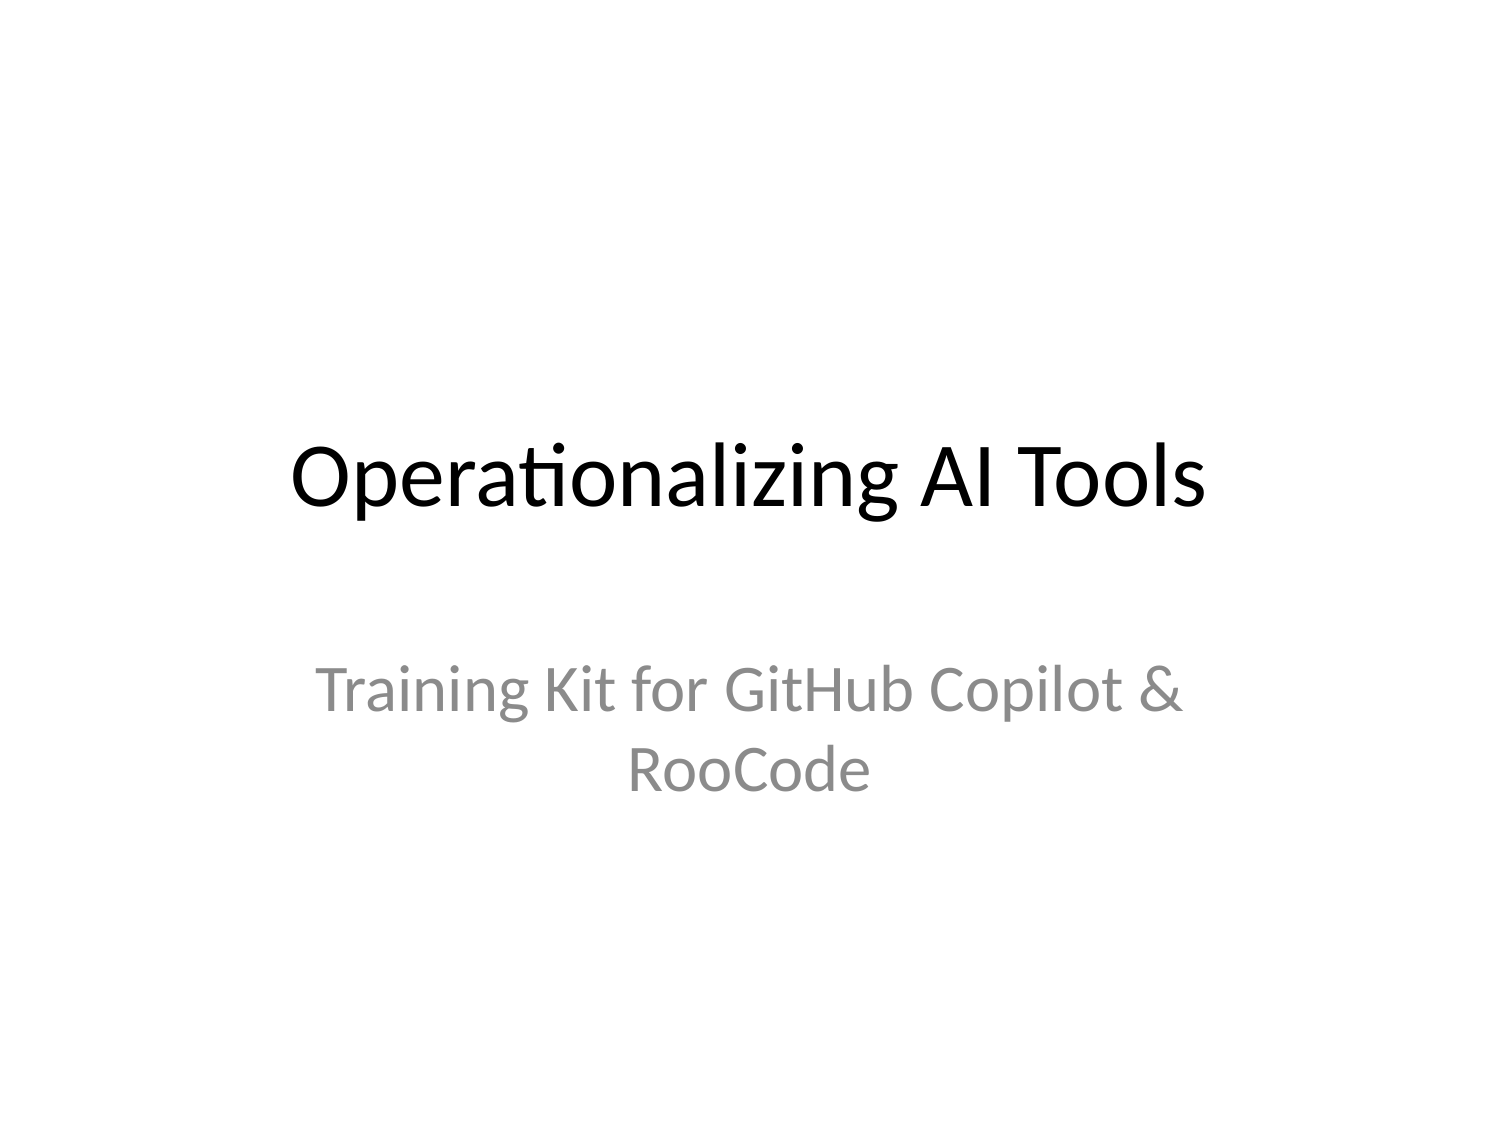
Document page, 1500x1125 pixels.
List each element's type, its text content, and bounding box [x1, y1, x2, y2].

title Operationalizing AI Tools [112, 349, 1388, 591]
subtitle Training Kit for GitHub Copilot & RooCode [225, 637, 1275, 925]
